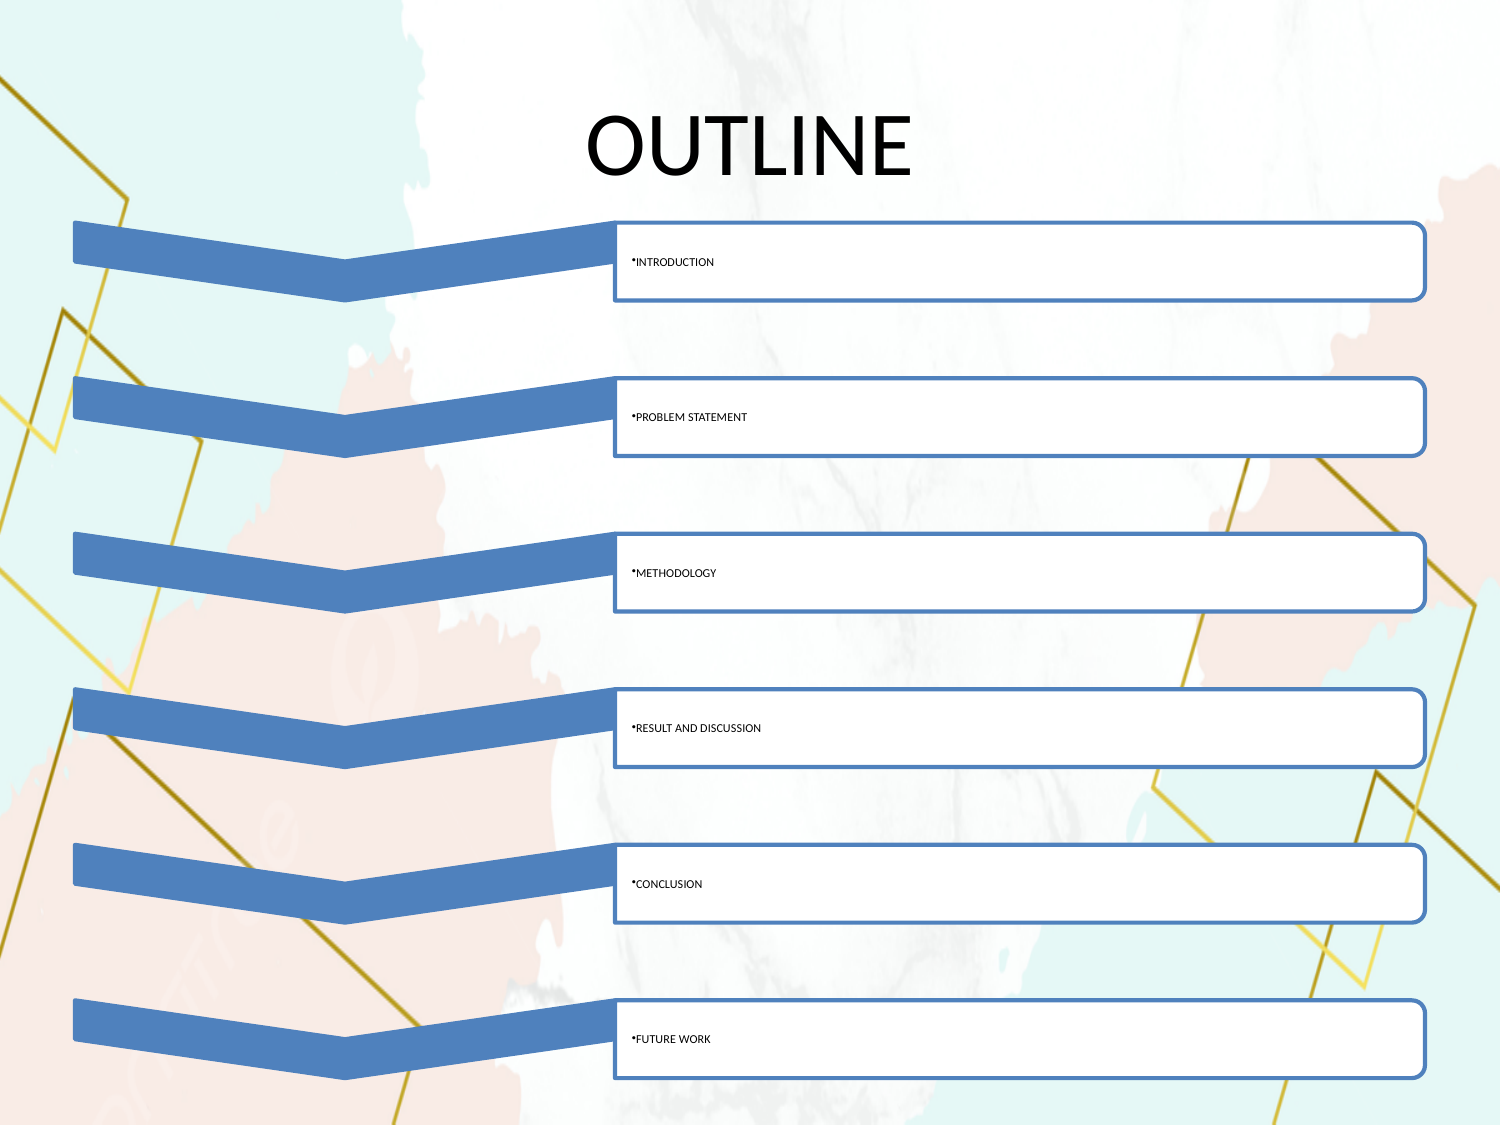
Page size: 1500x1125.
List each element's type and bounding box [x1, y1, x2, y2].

list [74, 222, 1426, 1079]
picture [0, 0, 1500, 1125]
